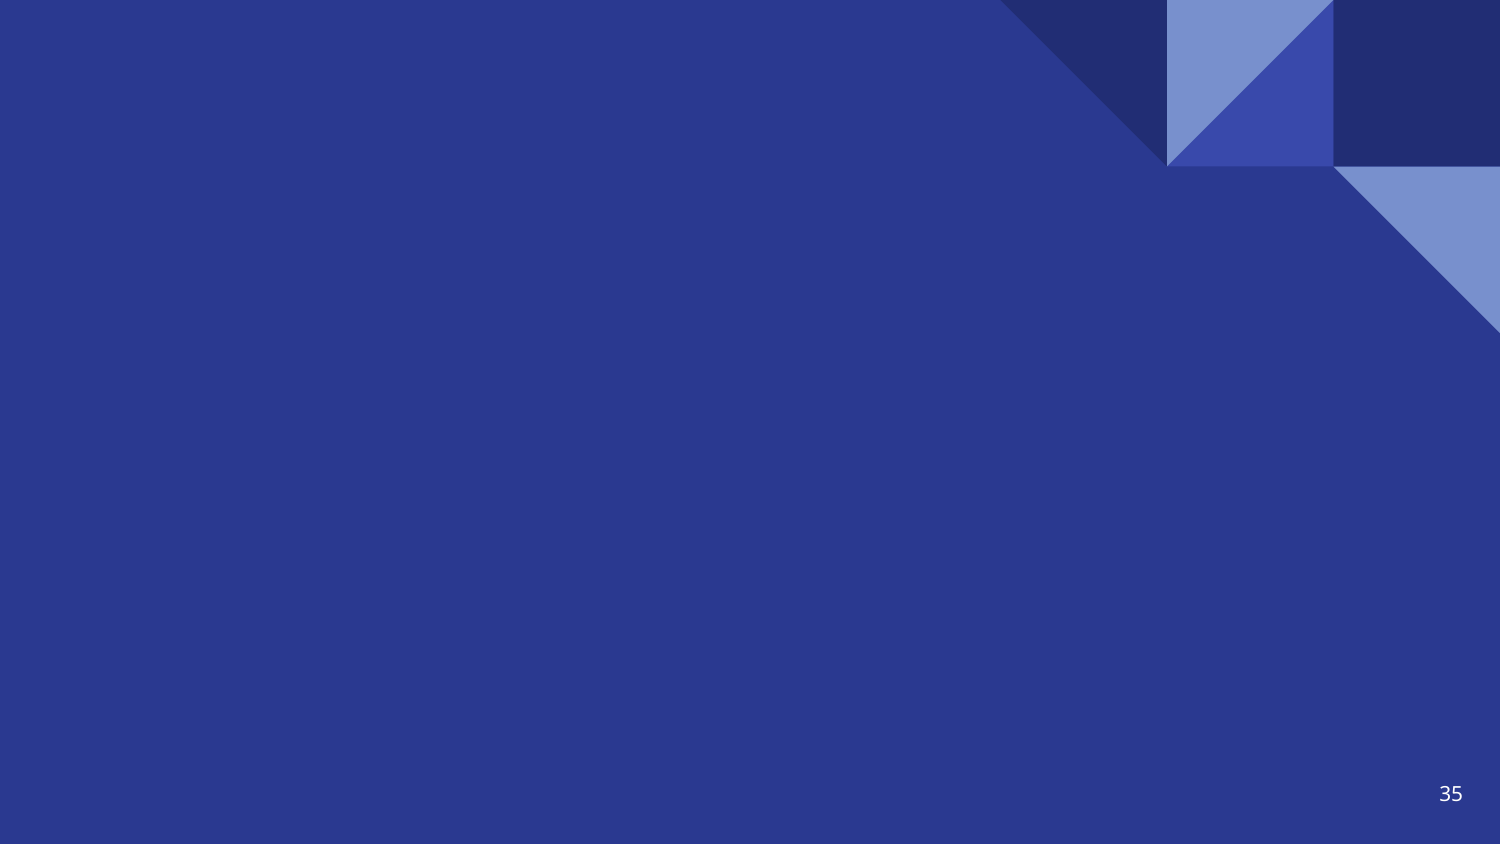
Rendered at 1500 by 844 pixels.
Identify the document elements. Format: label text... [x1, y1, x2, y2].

slide_number ‹#› [1387, 762, 1478, 828]
